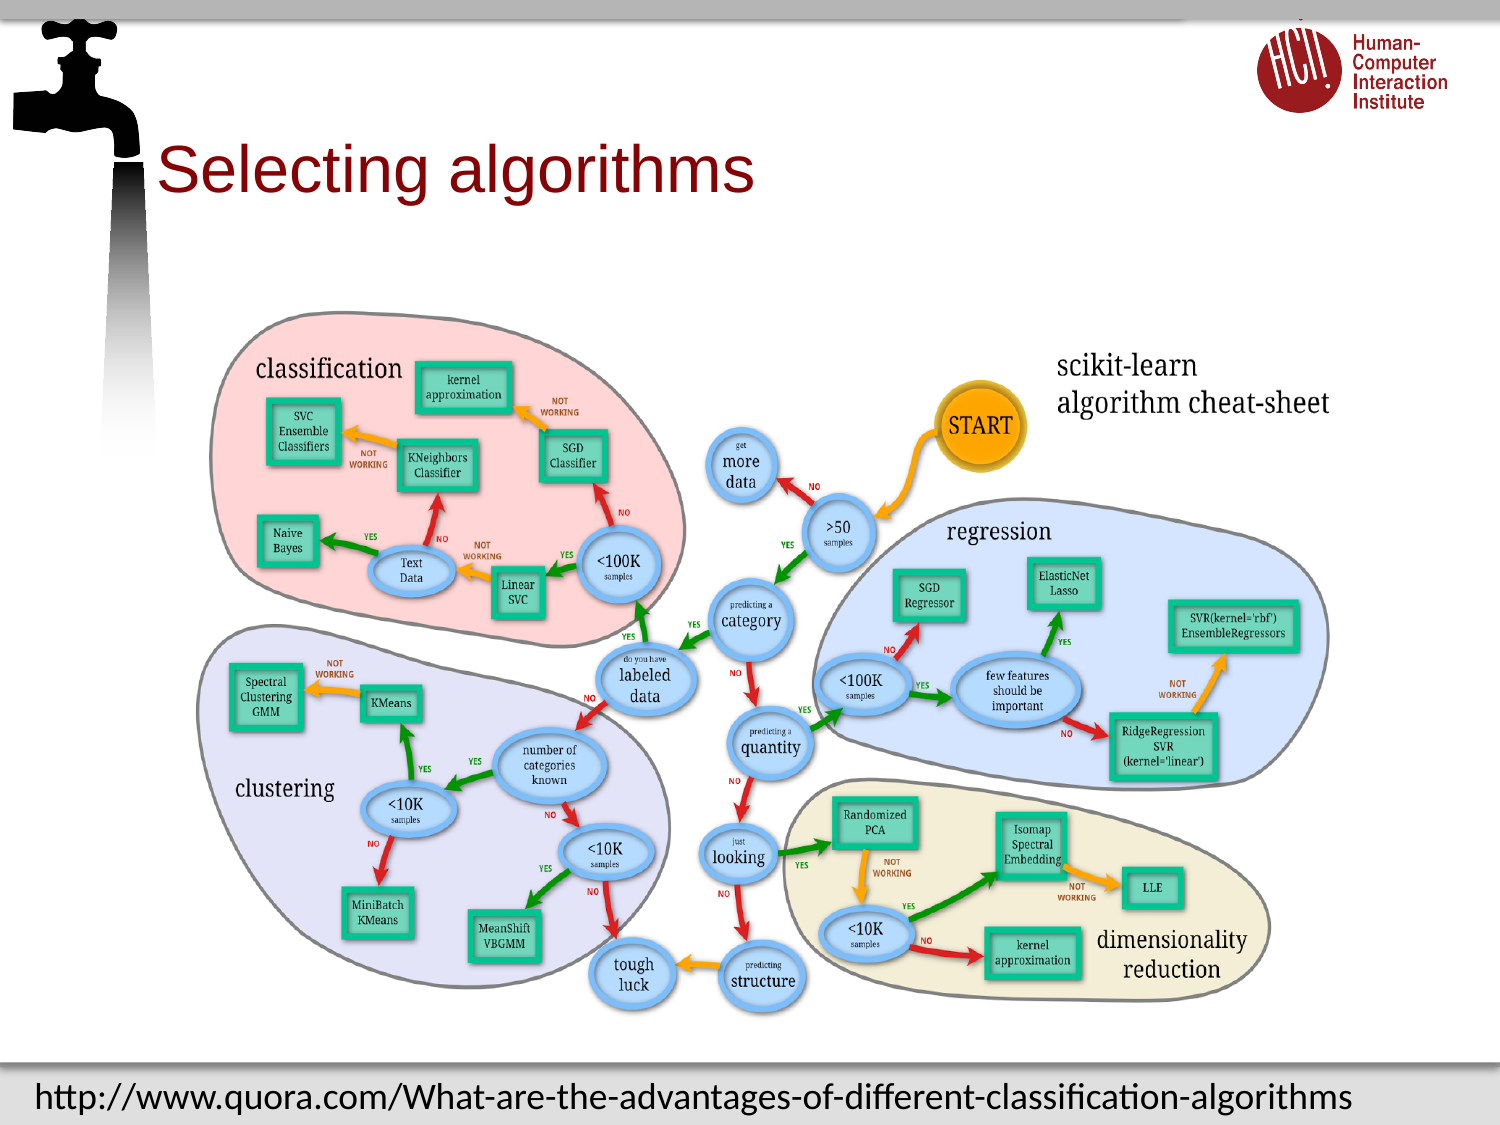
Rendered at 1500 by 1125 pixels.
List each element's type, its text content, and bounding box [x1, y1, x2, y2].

picture [13, 20, 140, 158]
title Selecting algorithms [156, 50, 1187, 214]
picture [1257, 20, 1447, 113]
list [184, 302, 1342, 1022]
text_box http://www.quora.com/What-are-the-advantages-of-different-classification-algorithms [19, 1064, 1500, 1125]
